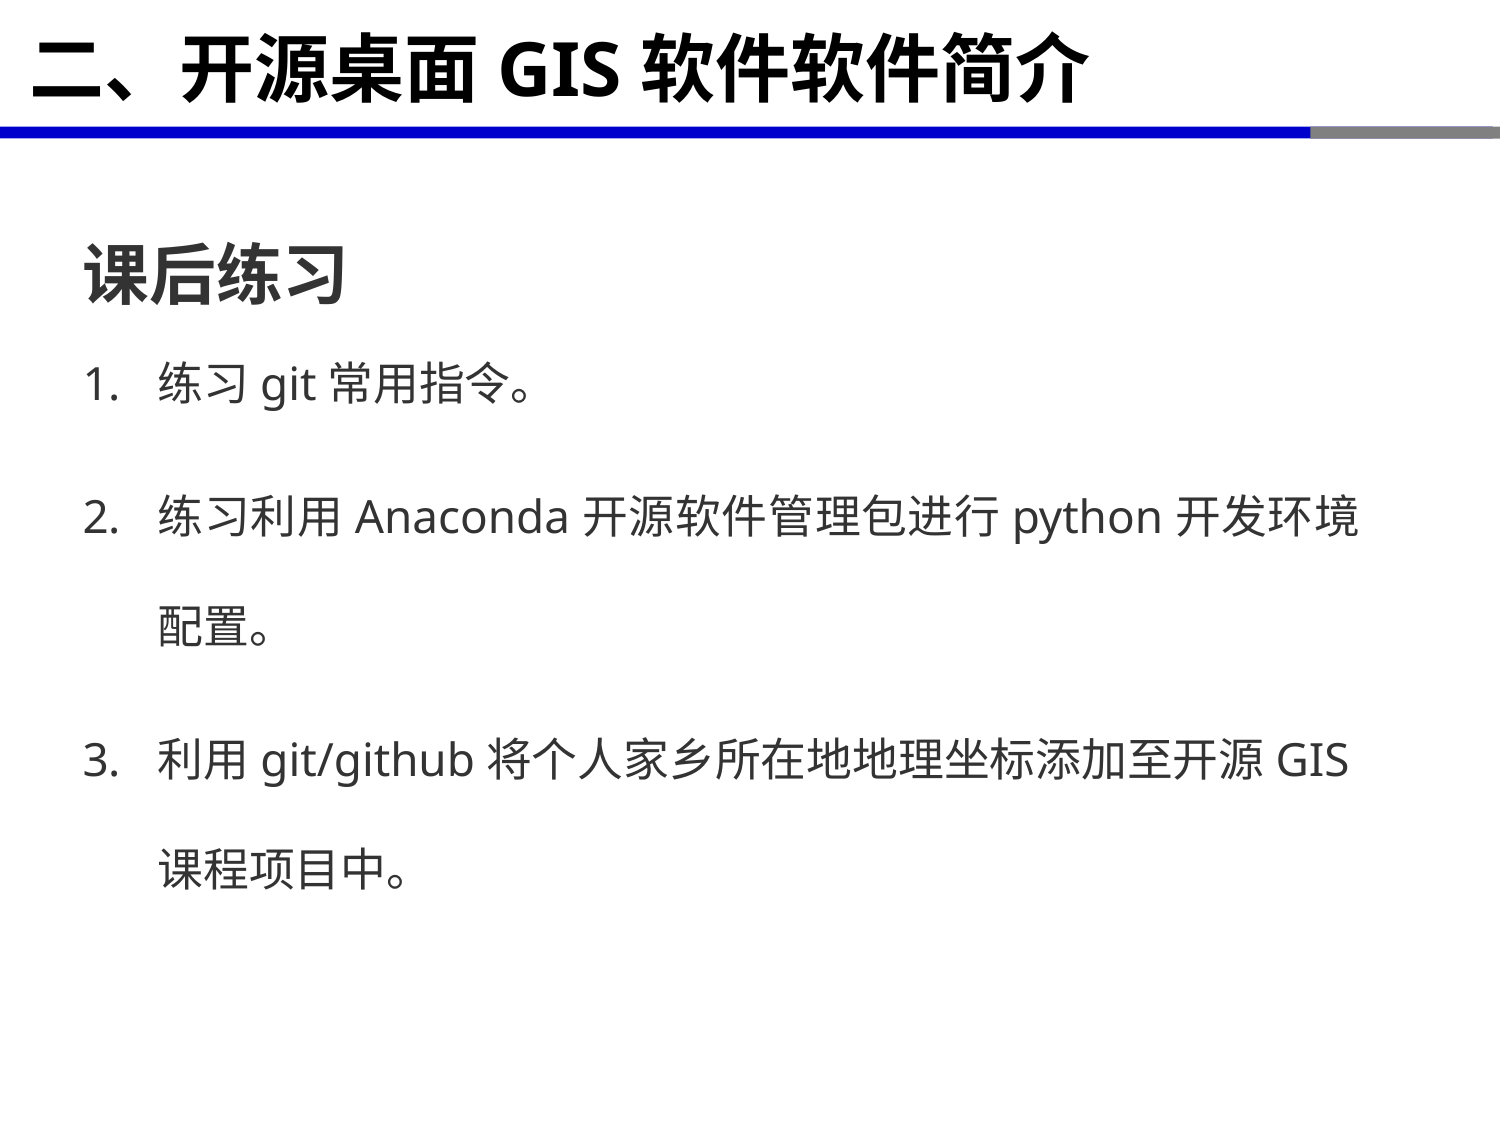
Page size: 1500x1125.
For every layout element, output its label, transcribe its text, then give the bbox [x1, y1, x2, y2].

text_box 练习git常用指令。 练习利用Anaconda开源软件管理包进行python开发环境配置。 利用git/github将个人家乡所在地地理坐标添加至开源GIS课程项目中。 [67, 292, 1375, 903]
text_box 课后练习 [68, 185, 1432, 320]
title 二、开源桌面GIS软件软件简介 [0, 1, 1479, 132]
